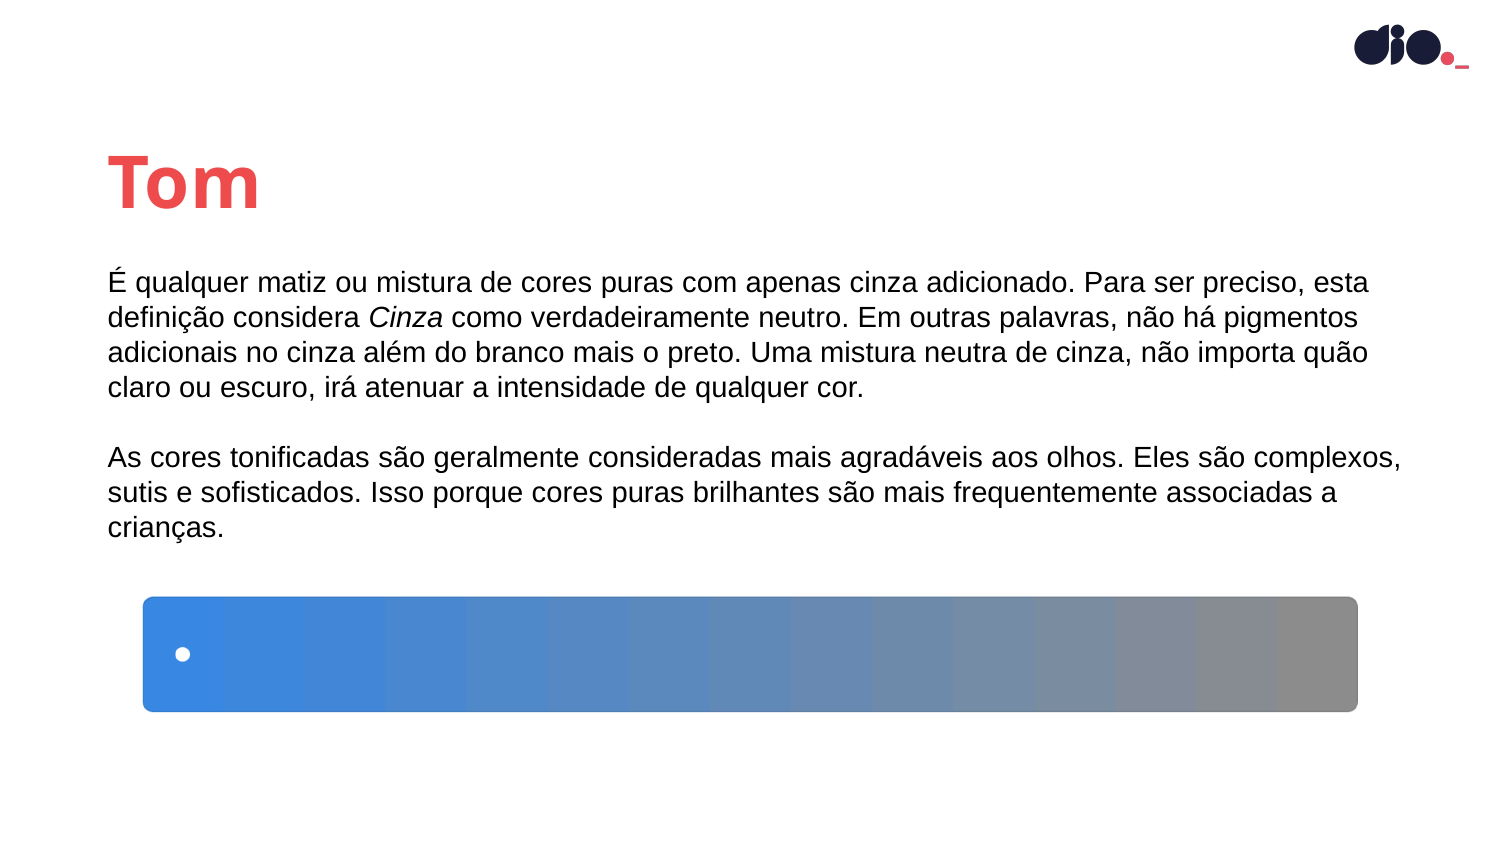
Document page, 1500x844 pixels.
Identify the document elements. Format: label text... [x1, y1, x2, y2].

text_box É qualquer matiz ou mistura de cores puras com apenas cinza adicionado. Para ser preciso, esta definição considera Cinza como verdadeiramente neutro. Em outras palavras, não há pigmentos adicionais no cinza além do branco mais o preto. Uma mistura neutra de cinza, não importa quão claro ou escuro, irá atenuar a intensidade de qualquer cor. As cores tonificadas são geralmente consideradas mais agradáveis aos olhos. Eles são complexos, sutis e sofisticados. Isso porque cores puras brilhantes são mais frequentemente associadas a crianças. [92, 240, 1422, 567]
picture [1339, 15, 1479, 78]
picture [112, 568, 1388, 740]
text_box Tom [92, 104, 1408, 240]
